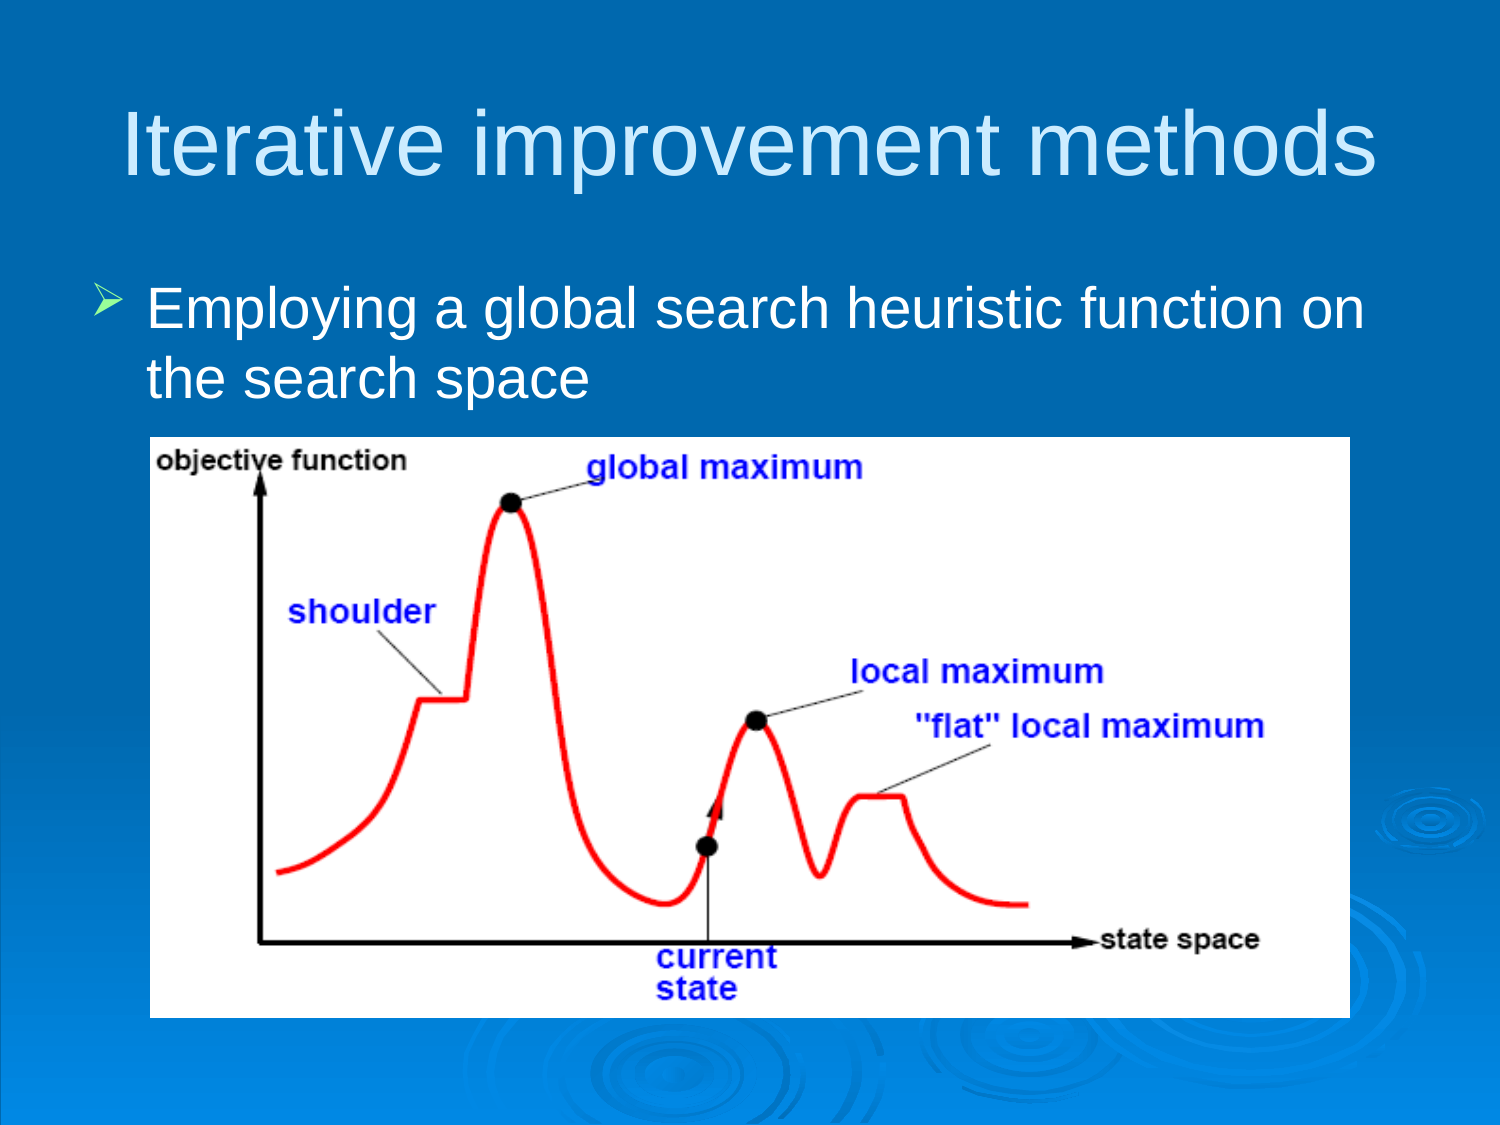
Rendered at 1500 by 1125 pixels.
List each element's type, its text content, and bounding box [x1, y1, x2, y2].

list Employing a global search heuristic function on the search space [74, 262, 1426, 622]
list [149, 437, 1351, 1018]
title Iterative improvement methods [74, 45, 1426, 233]
